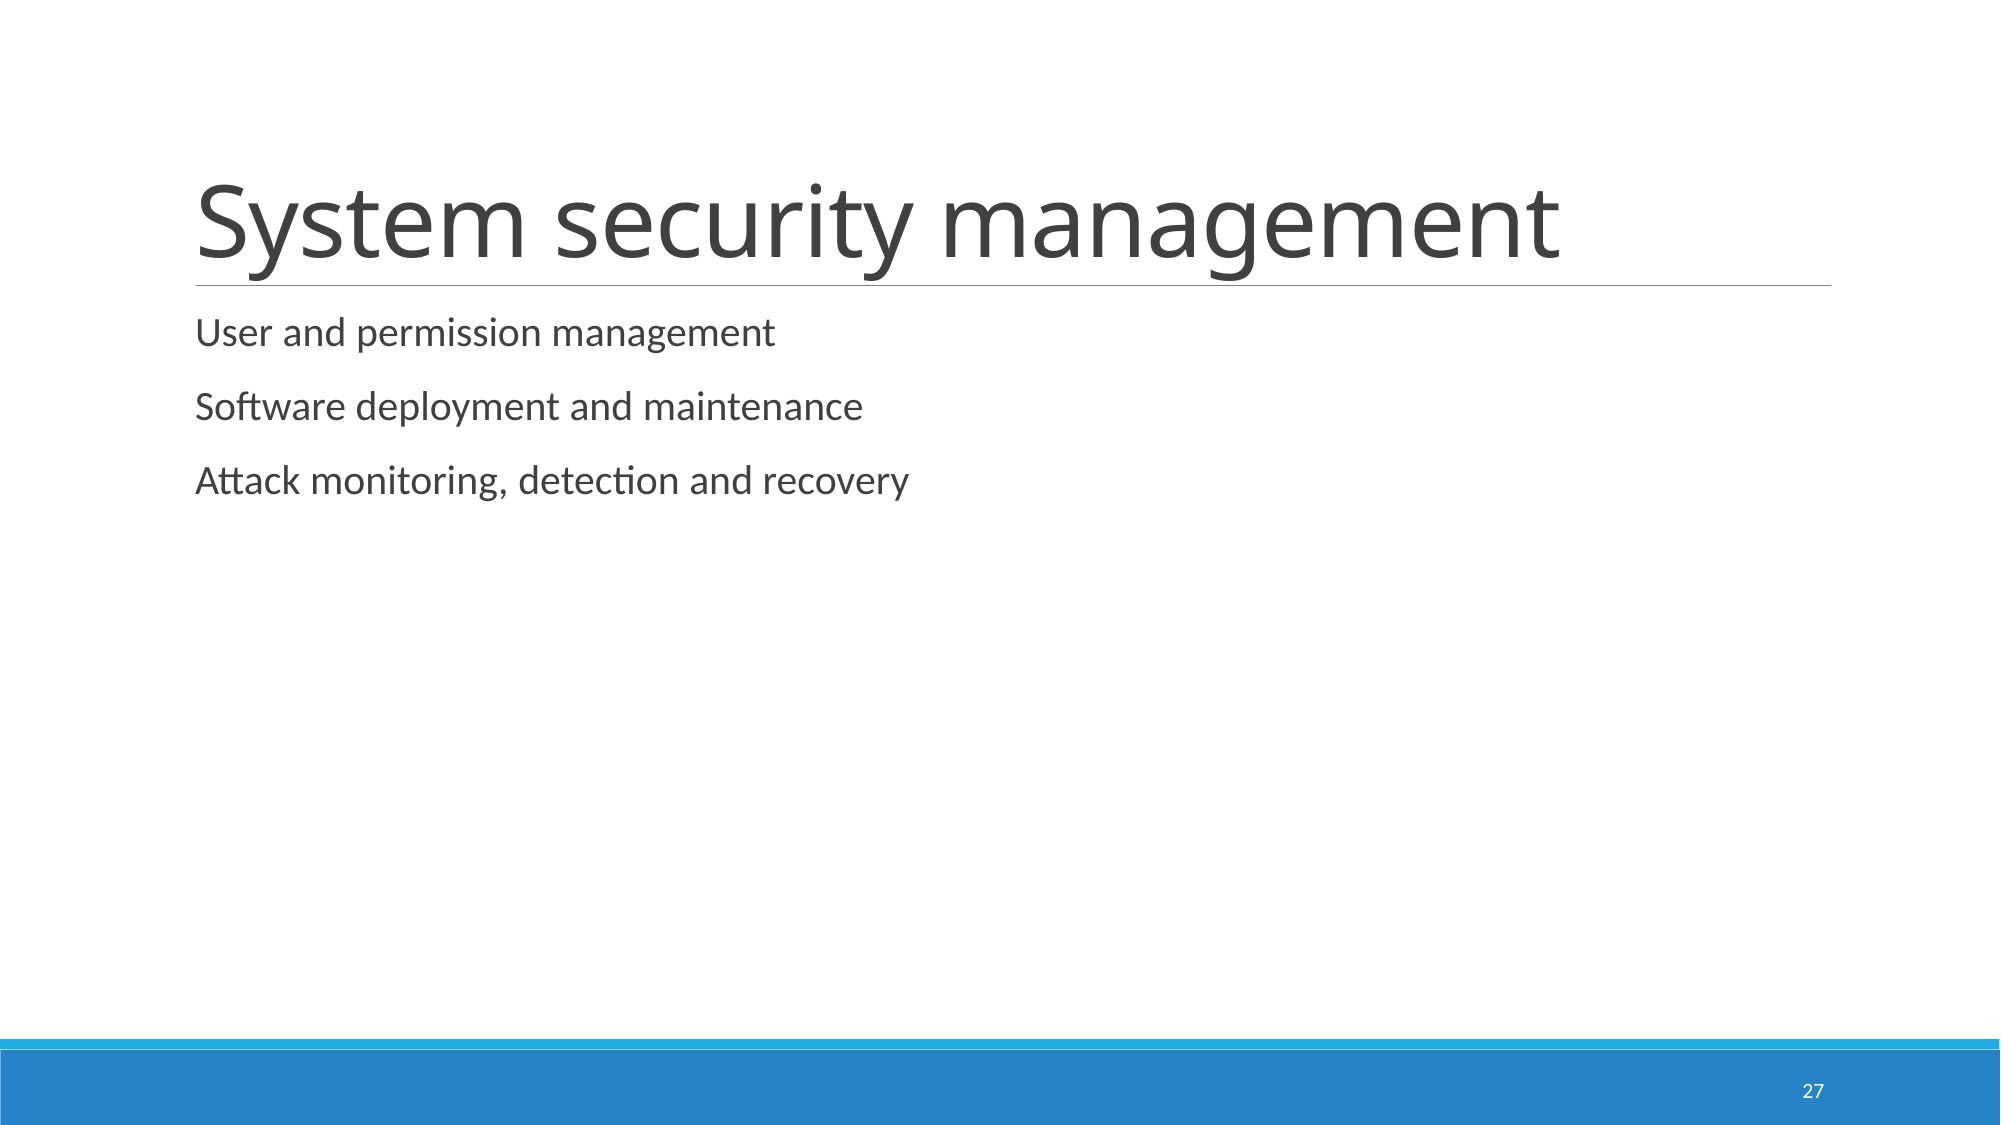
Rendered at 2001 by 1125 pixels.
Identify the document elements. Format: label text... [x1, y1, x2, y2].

title System security management [180, 47, 1830, 285]
list User and permission management Software deployment and maintenance Attack monitoring, detection and recovery [180, 302, 1830, 963]
slide_number 27 [1624, 1059, 1840, 1120]
